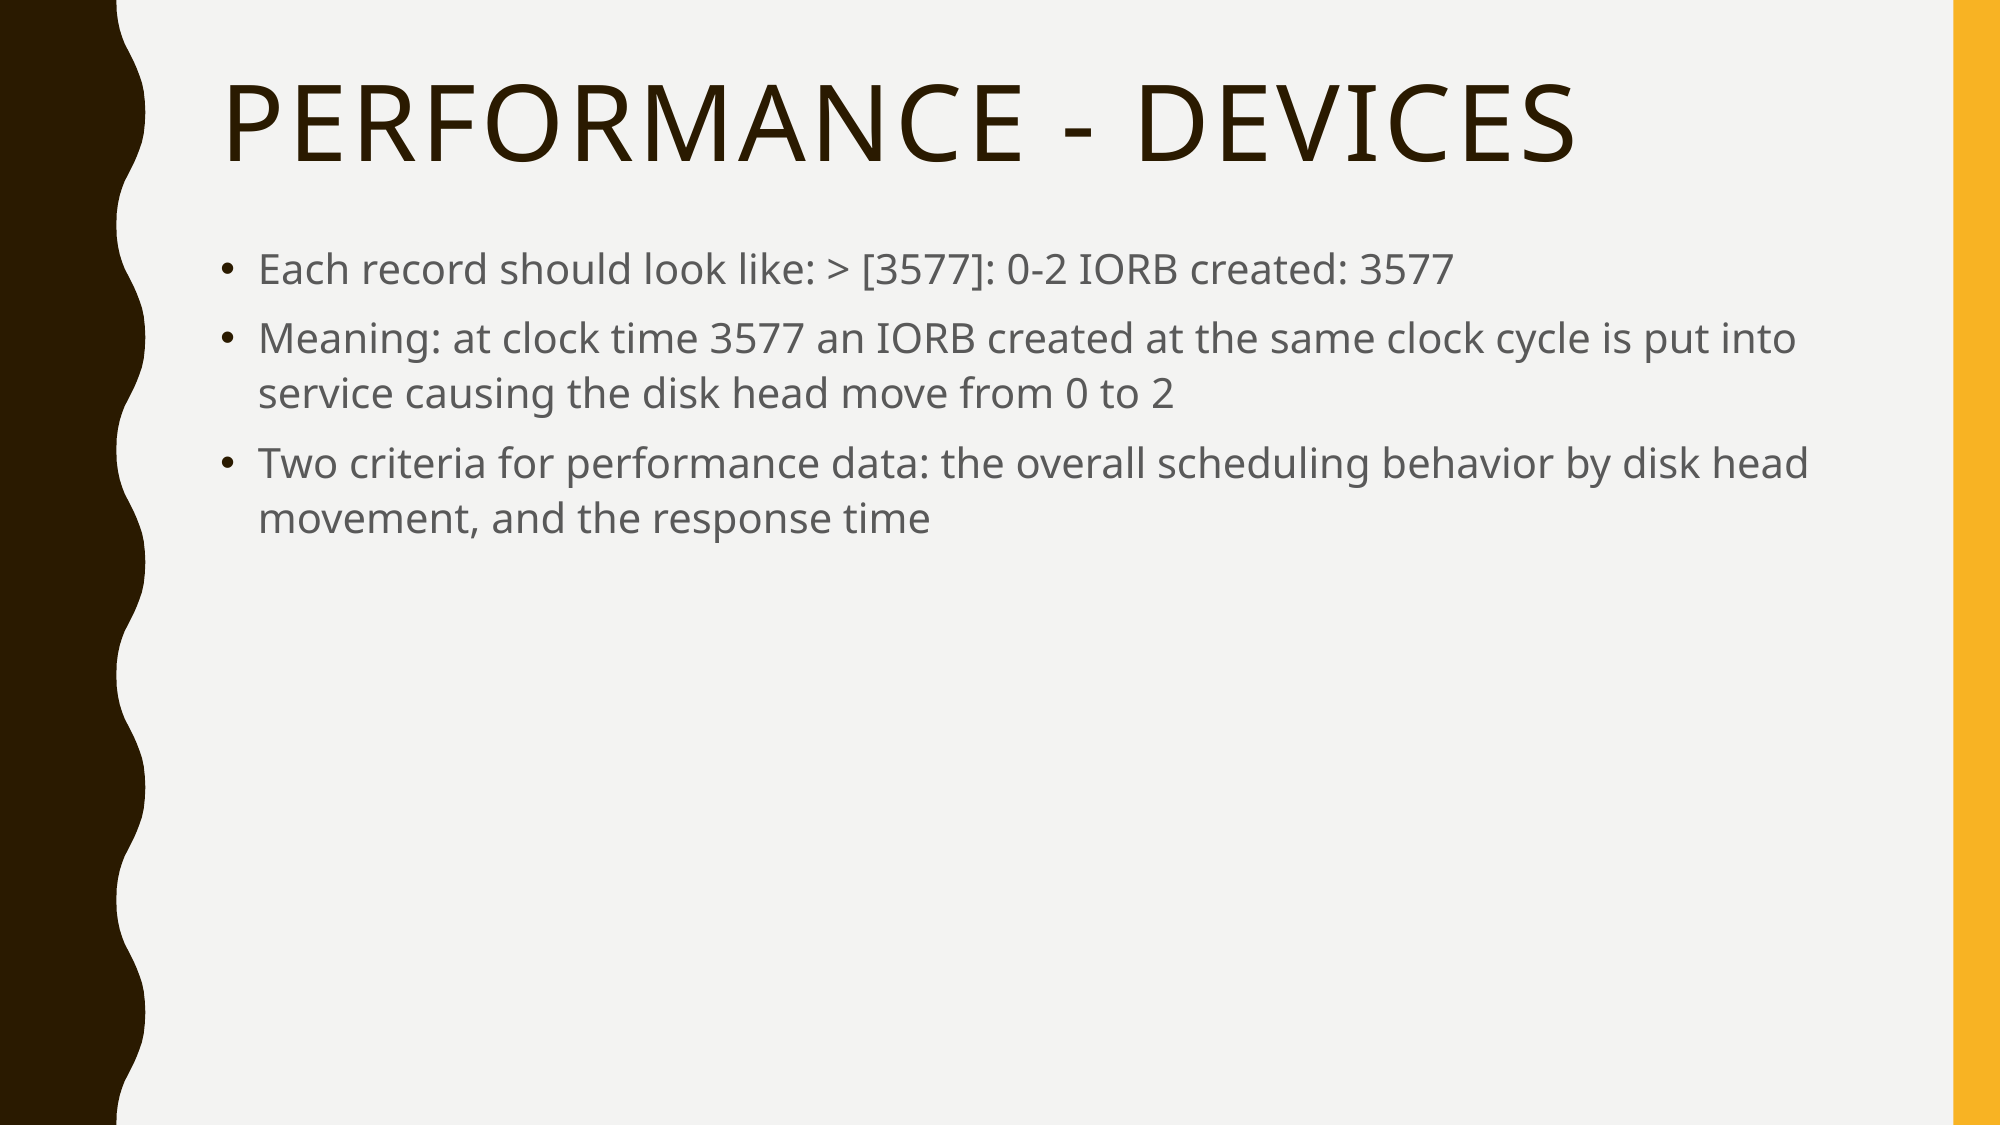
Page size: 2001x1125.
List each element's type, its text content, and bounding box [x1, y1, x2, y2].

list Each record should look like: > [3577]: 0-2 IORB created: 3577 Meaning: at clock time 3577 an IORB created at the same clock cycle is put into service causing the disk head move from 0 to 2 Two criteria for performance data: the overall scheduling behavior by disk head movement, and the response time [205, 230, 1875, 965]
title Performance - devices [205, 62, 1875, 202]
